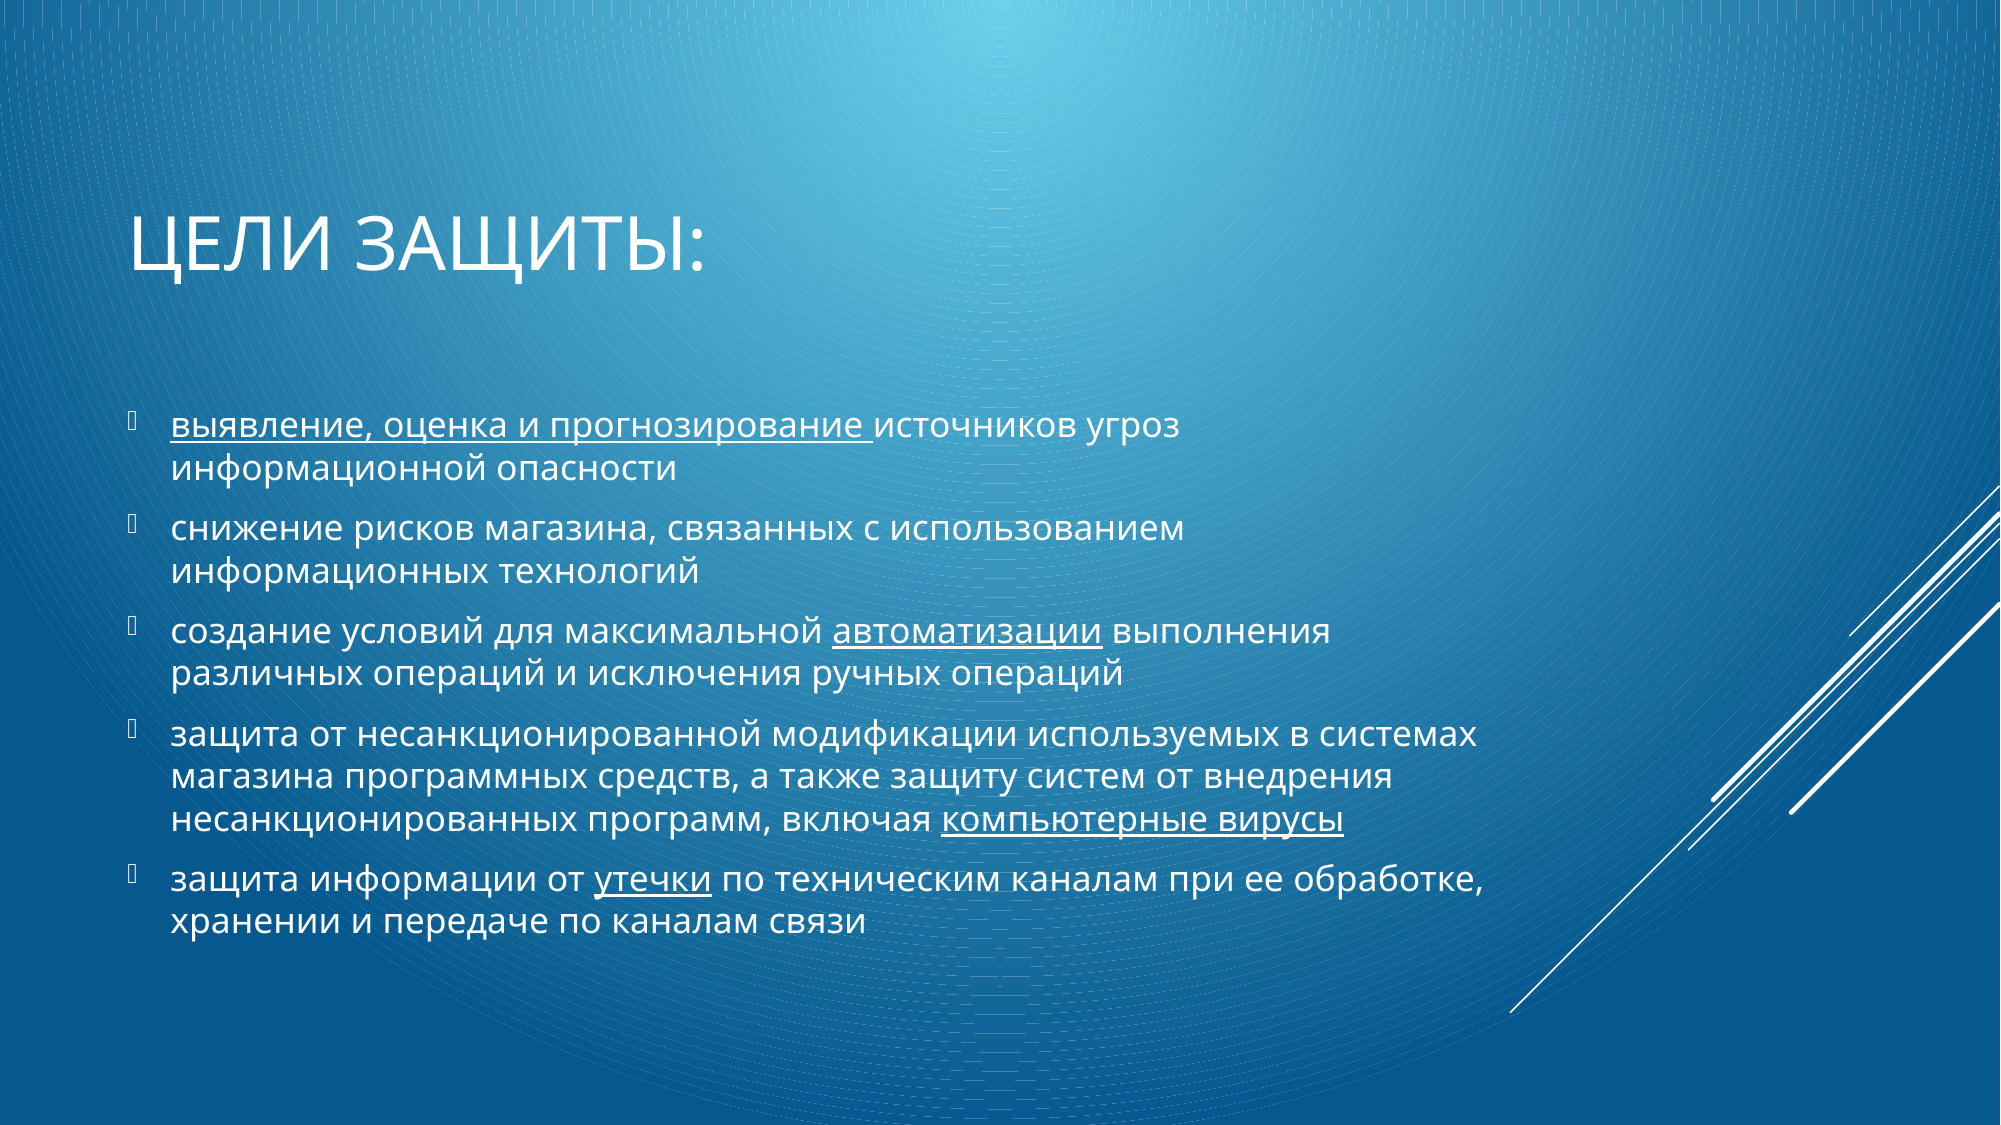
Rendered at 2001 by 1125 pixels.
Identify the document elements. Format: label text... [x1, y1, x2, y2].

list выявление, оценка и прогнозирование источников угроз информационной опасности снижение рисков магазина, связанных с использованием информационных технологий создание условий для максимальной автоматизации выполнения различных операций и исключения ручных операций защита от несанкционированной модификации используемых в системах магазина программных средств, а также защиту систем от внедрения несанкционированных программ, включая компьютерные вирусы защита информации от утечки по техническим каналам при ее обработке, хранении и передаче по каналам связи [112, 375, 1513, 969]
title Цели защиты: [112, 116, 1513, 364]
